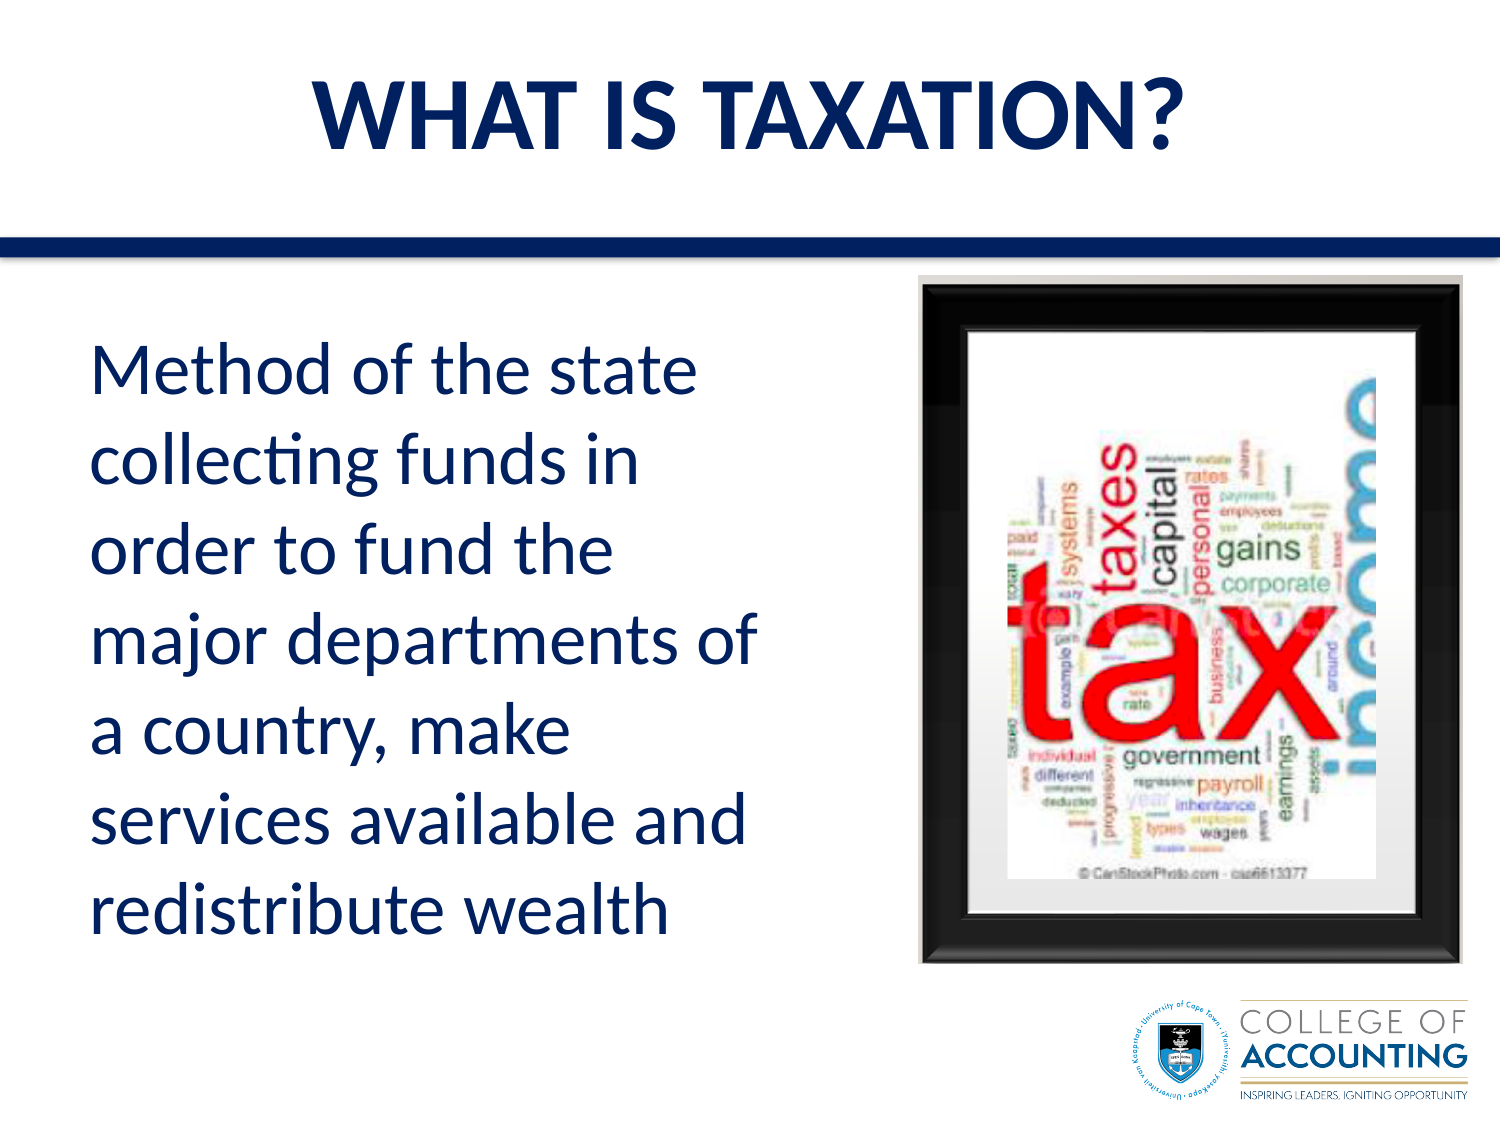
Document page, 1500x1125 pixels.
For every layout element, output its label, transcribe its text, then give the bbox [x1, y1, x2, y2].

text_box [0, 237, 1500, 258]
title WHAT IS TAXATION? [75, 13, 1425, 202]
picture [918, 275, 1463, 964]
text_box Method of the state collecting funds in order to fund the major departments of a country, make services available and redistribute wealth [75, 312, 780, 957]
picture [1132, 1000, 1468, 1100]
